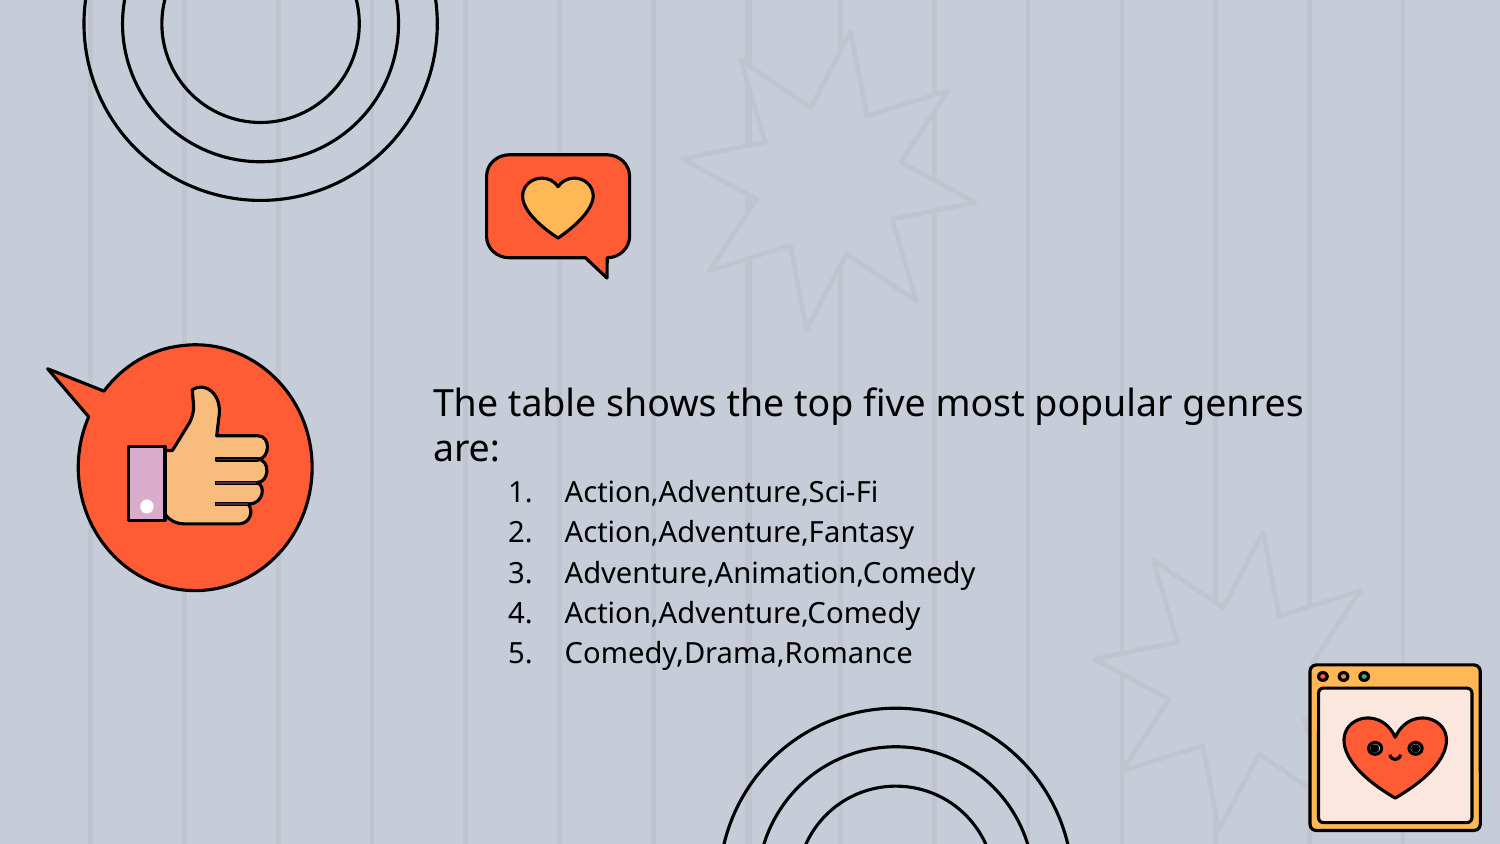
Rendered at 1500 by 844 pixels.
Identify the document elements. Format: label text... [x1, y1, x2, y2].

subtitle The table shows the top five most popular genres are: Action,Adventure,Sci-Fi Action,Adventure,Fantasy Adventure,Animation,Comedy Action,Adventure,Comedy Comedy,Drama,Romance [418, 363, 1383, 701]
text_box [1309, 664, 1481, 831]
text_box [47, 344, 324, 591]
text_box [486, 154, 630, 279]
